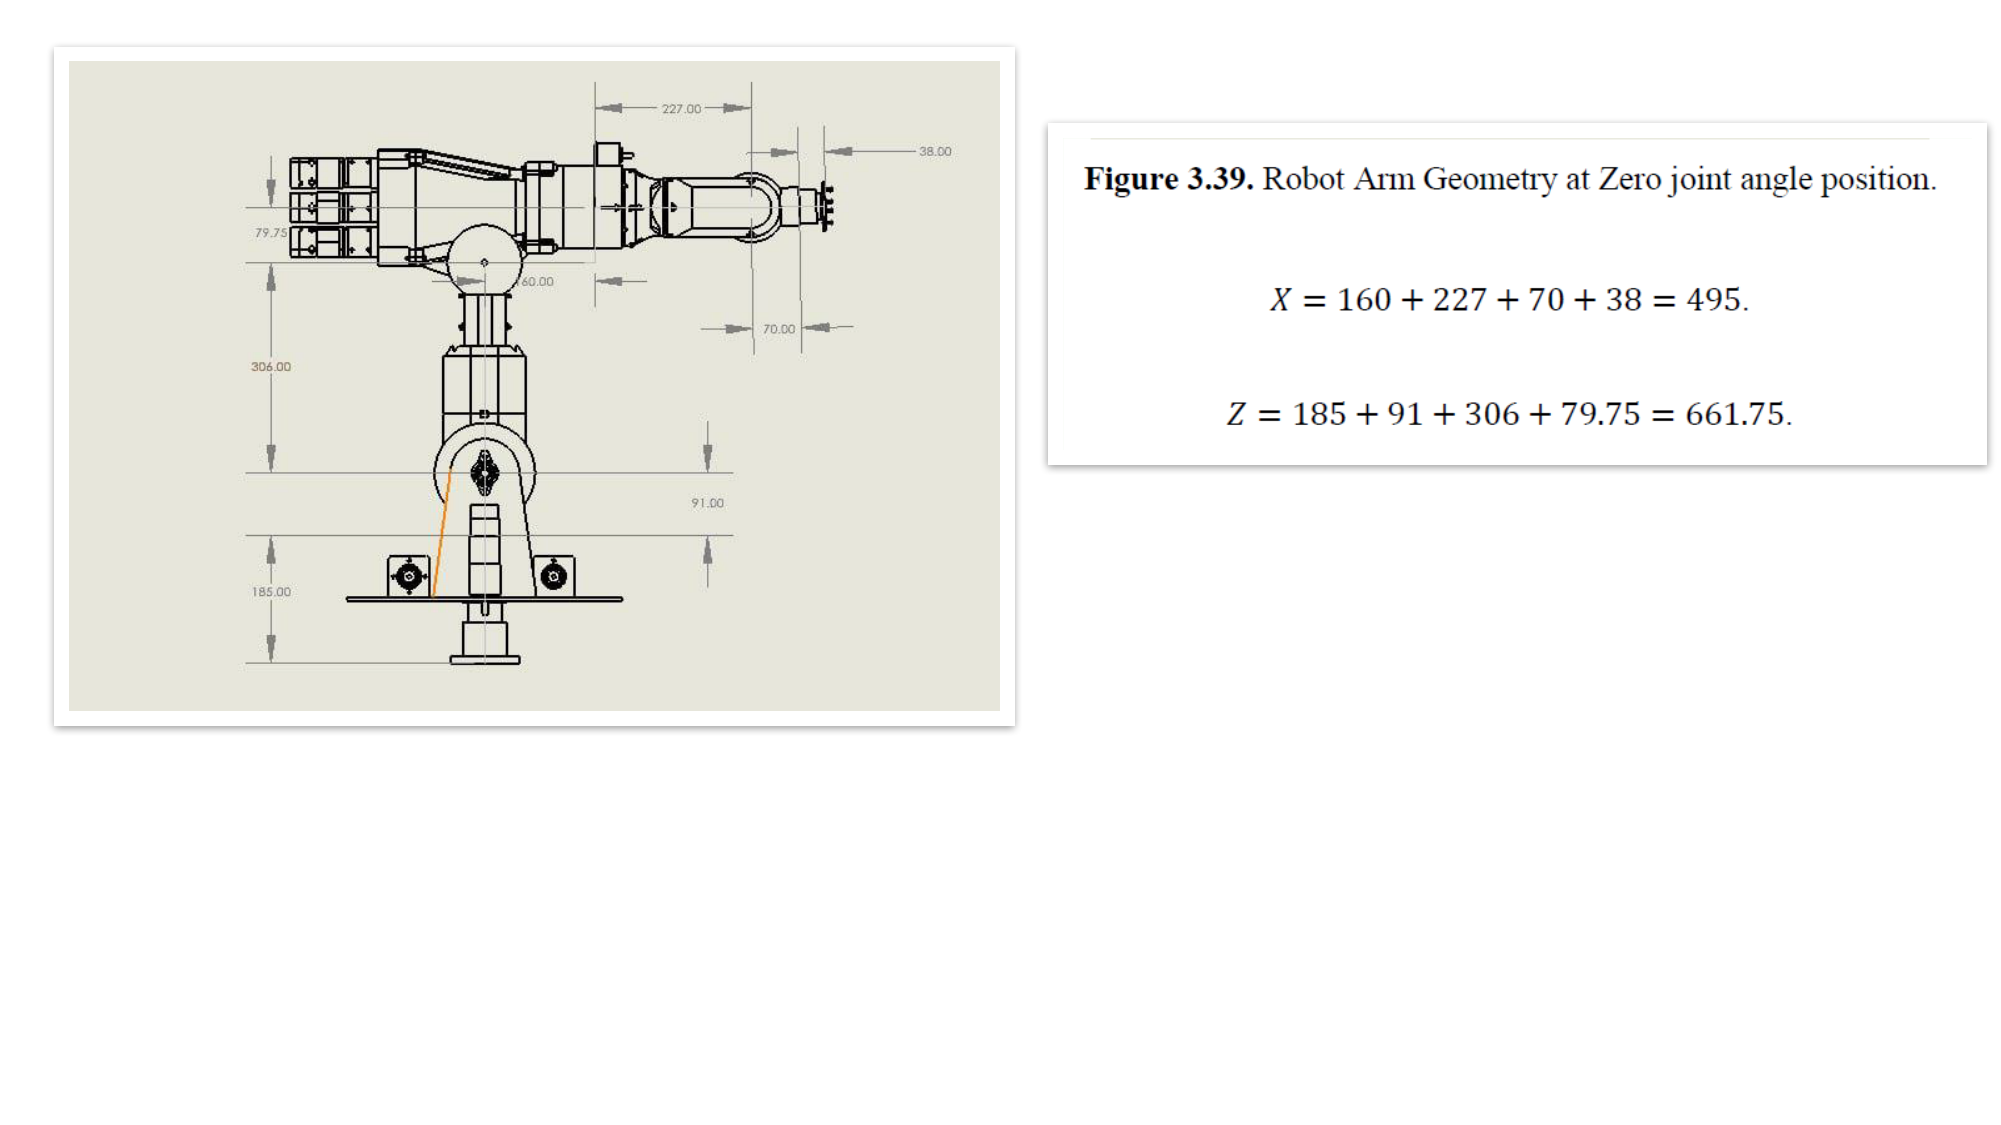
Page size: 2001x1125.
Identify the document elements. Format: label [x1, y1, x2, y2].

picture [68, 61, 1001, 712]
picture [1062, 137, 1973, 450]
